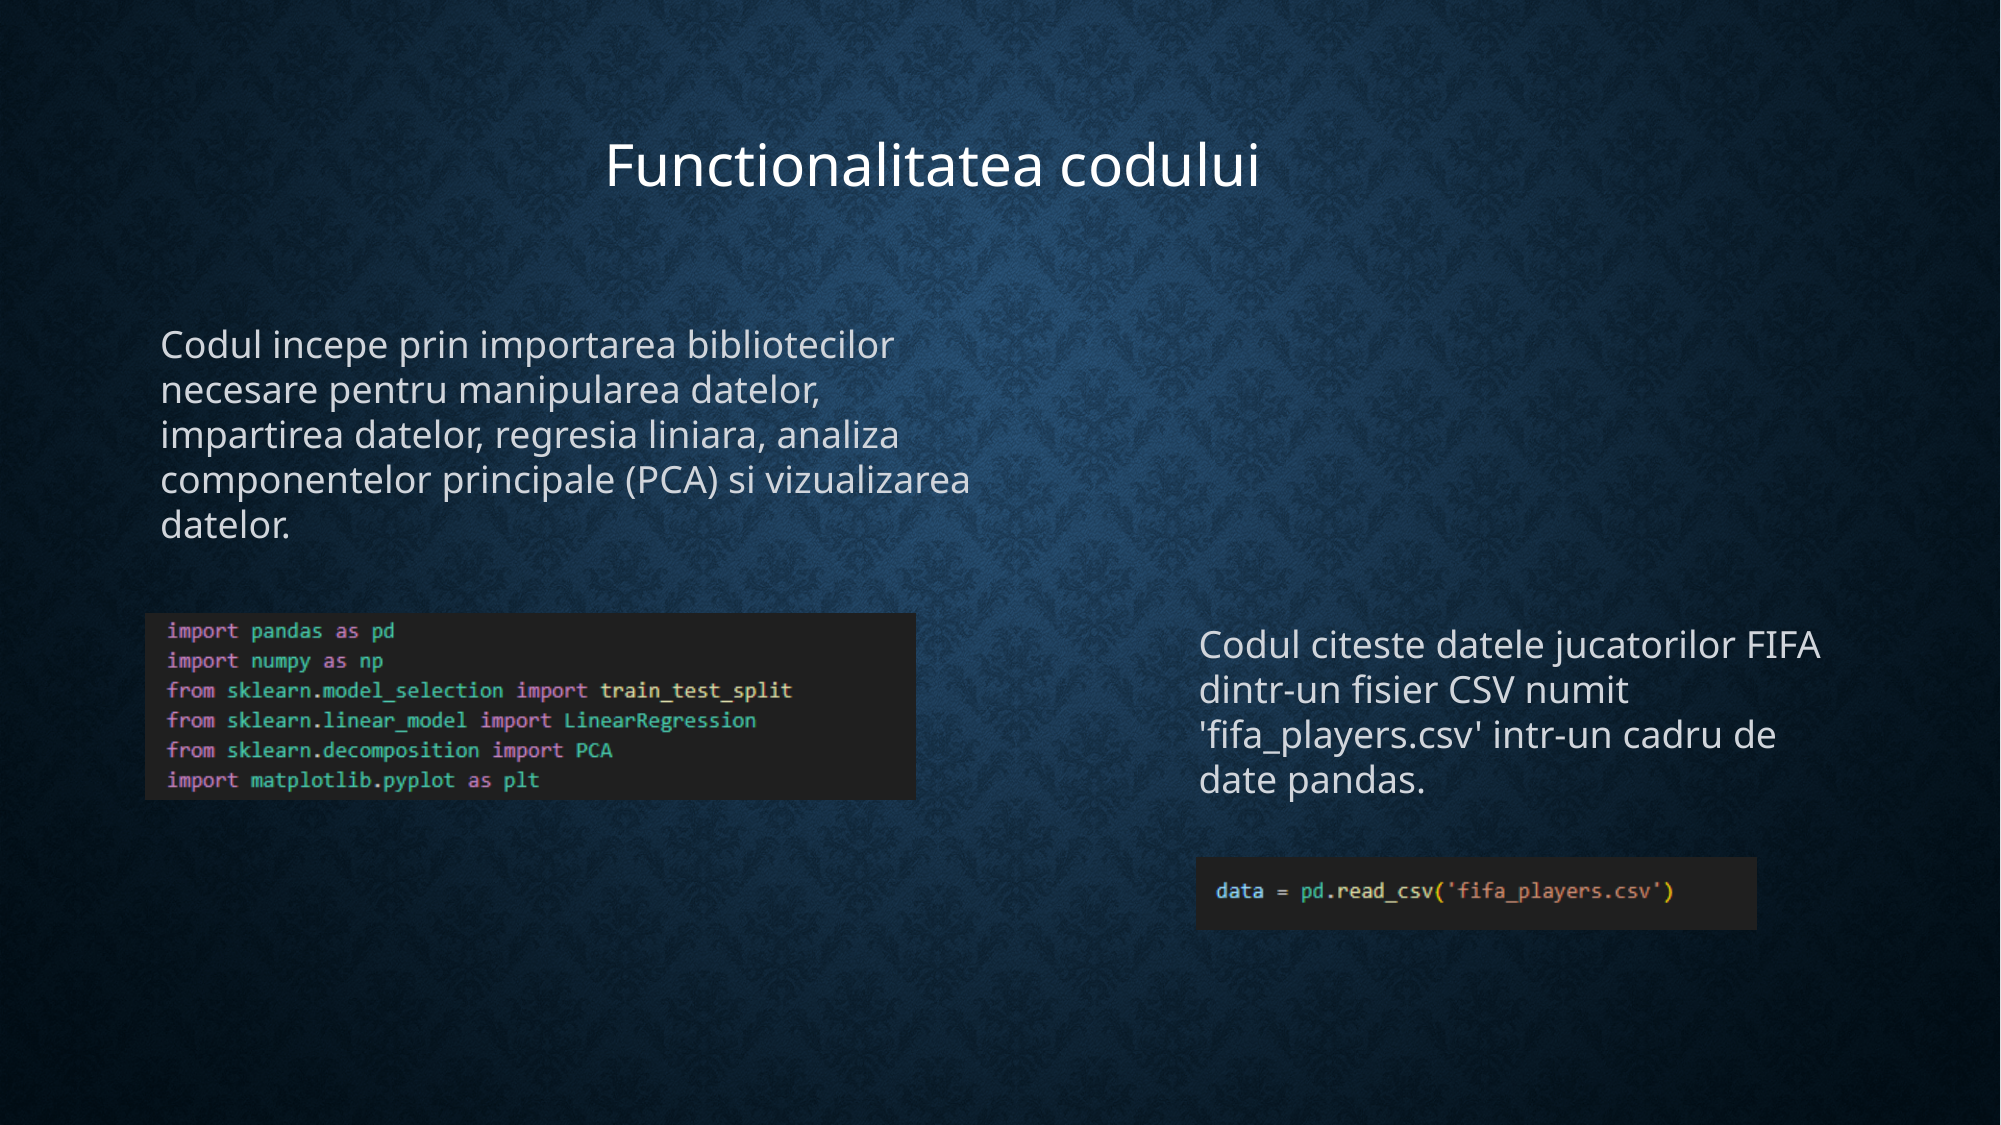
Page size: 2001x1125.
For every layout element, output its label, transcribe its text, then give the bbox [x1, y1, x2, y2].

text_box Functionalitatea codului [589, 120, 1477, 206]
picture [1196, 856, 1757, 930]
text_box Codul citeste datele jucatorilor FIFA dintr-un fisier CSV numit 'fifa_players.csv' intr-un cadru de date pandas. [1183, 613, 1855, 809]
picture [144, 613, 917, 801]
text_box Codul incepe prin importarea bibliotecilor necesare pentru manipularea datelor, impartirea datelor, regresia liniara, analiza componentelor principale (PCA) si vizualizarea datelor. [145, 268, 1000, 554]
